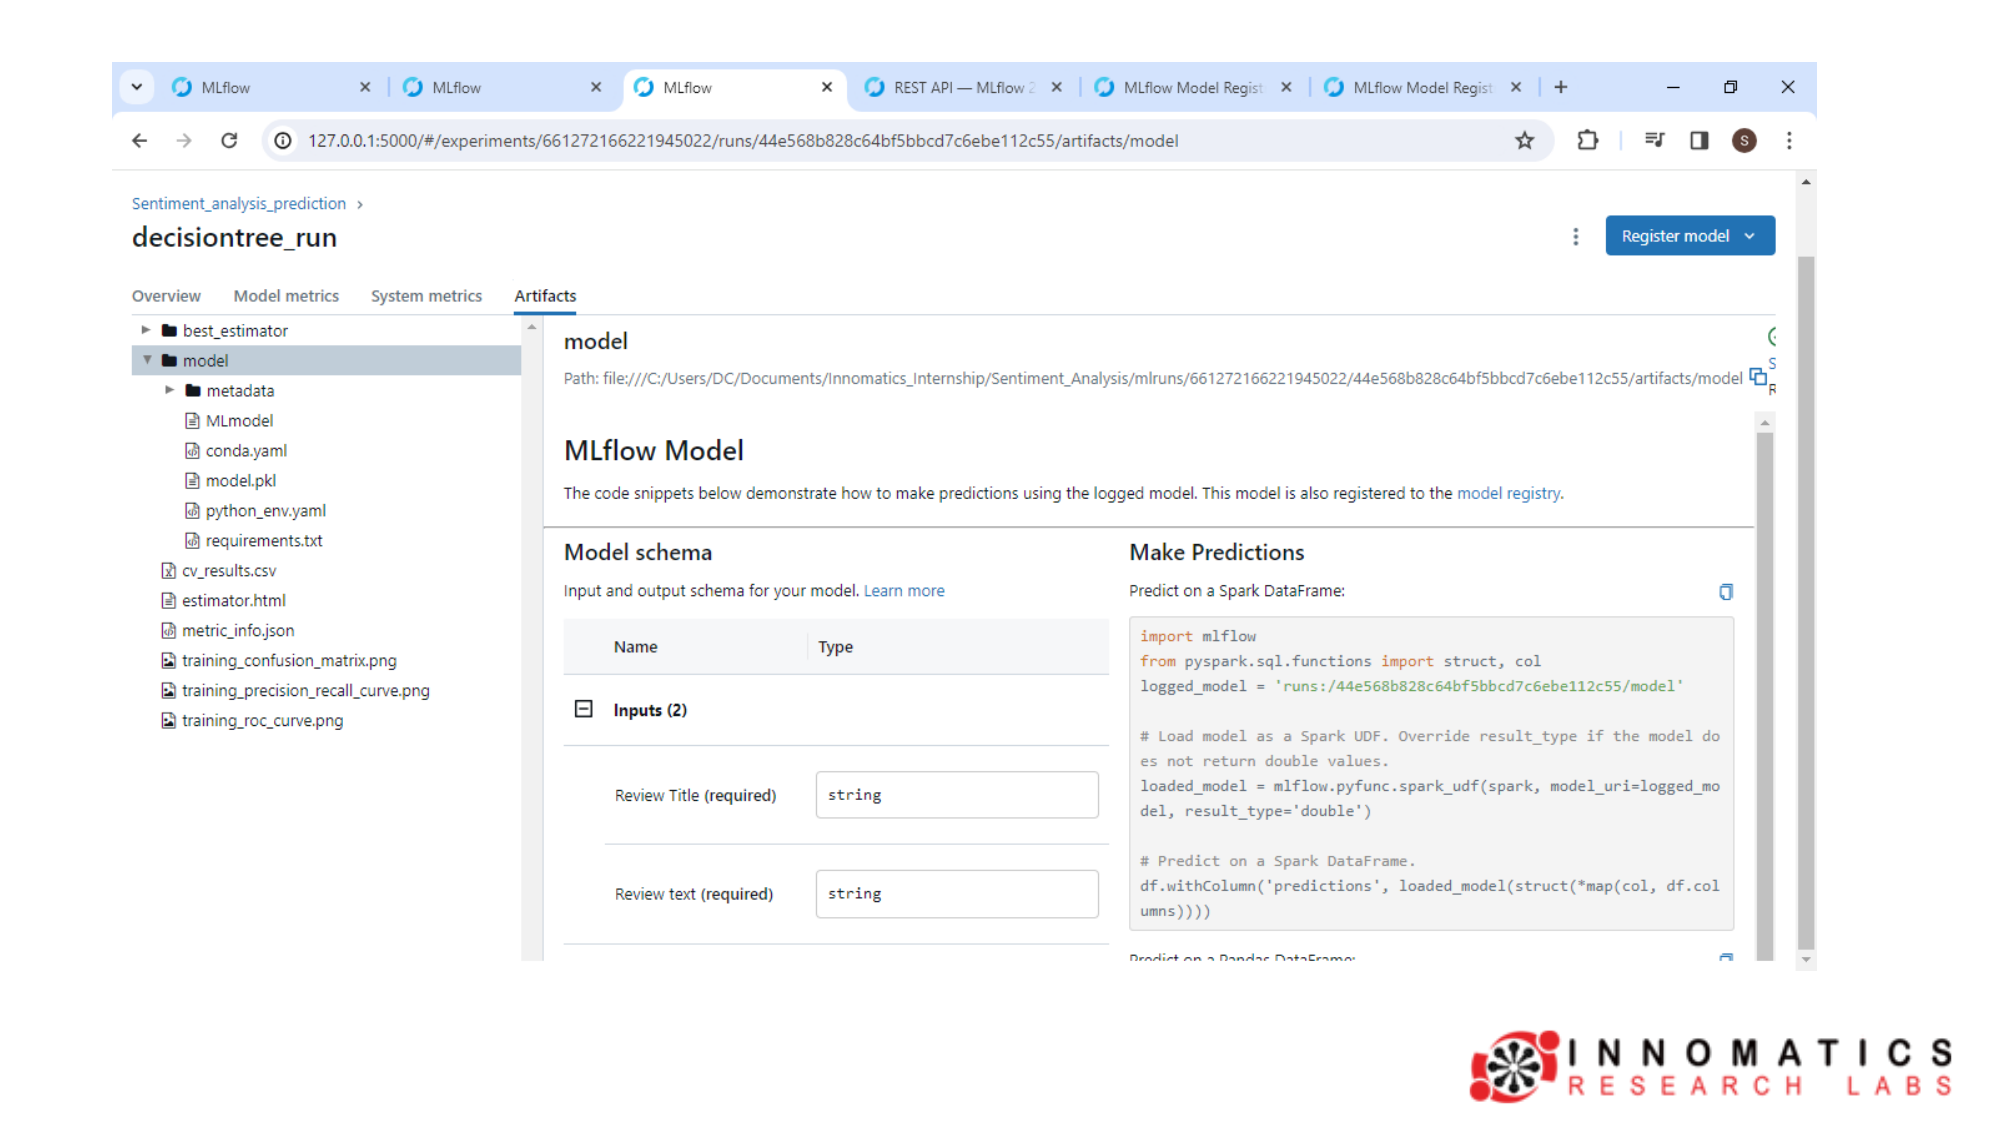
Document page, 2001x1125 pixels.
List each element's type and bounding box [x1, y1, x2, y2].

picture [1445, 1014, 1975, 1125]
picture [112, 62, 1817, 971]
